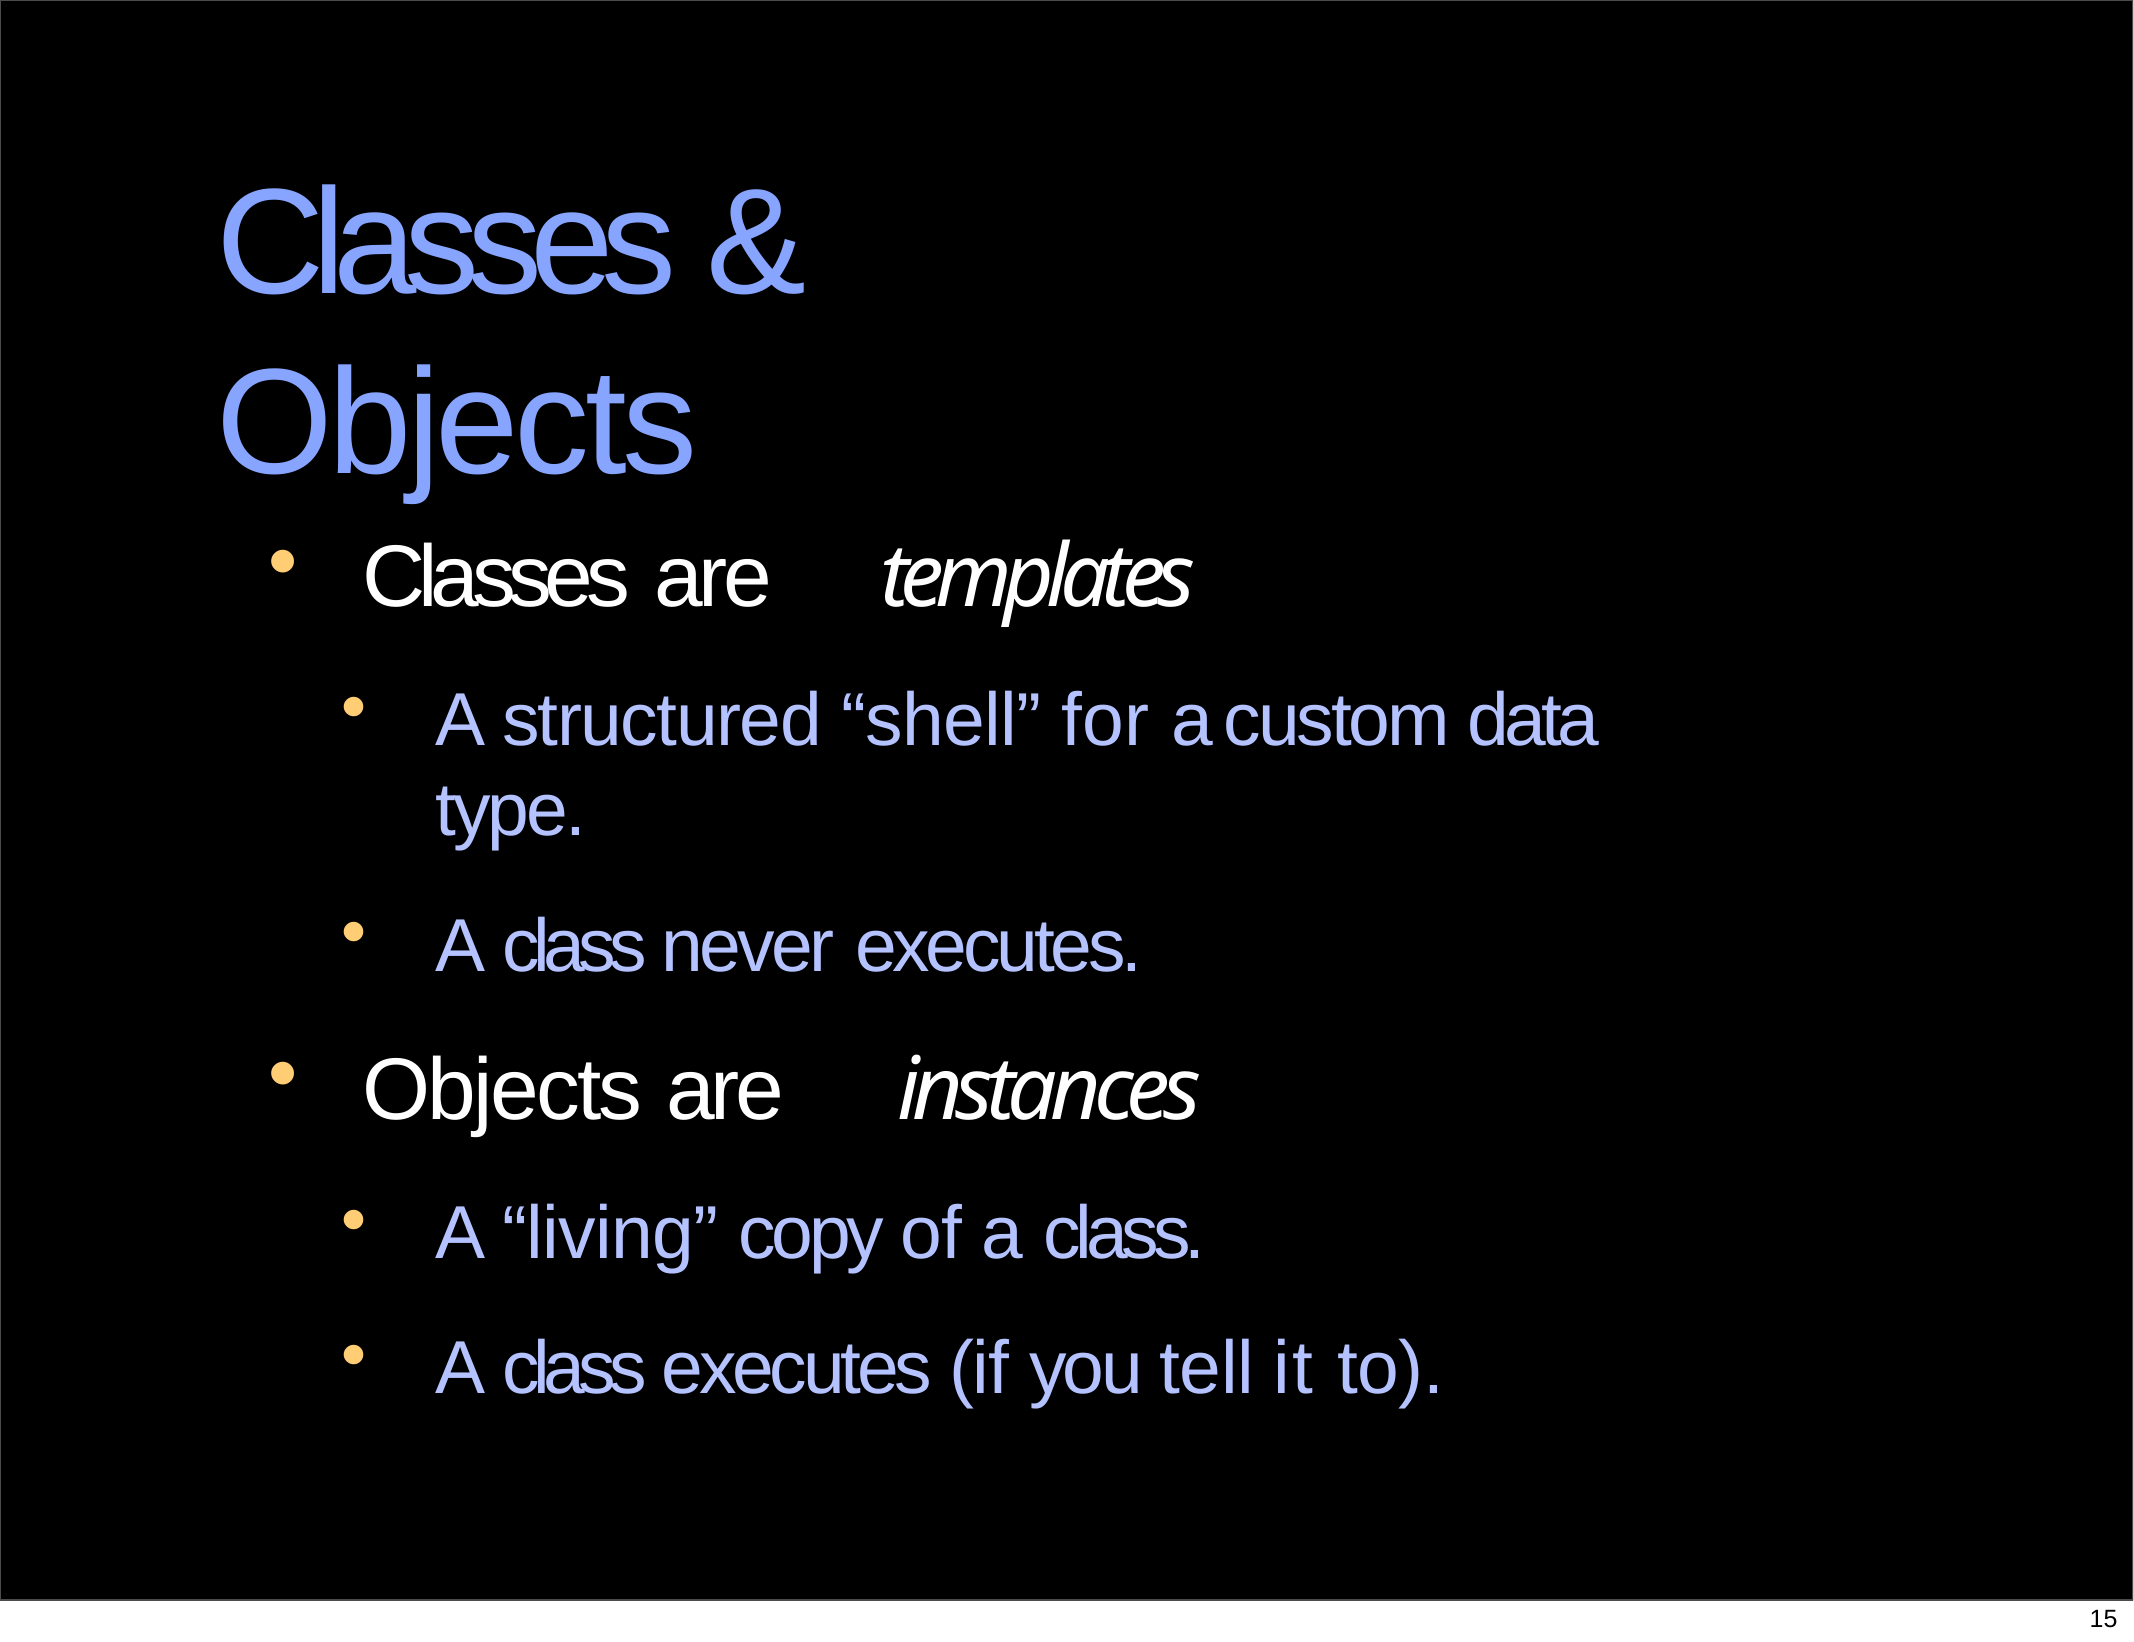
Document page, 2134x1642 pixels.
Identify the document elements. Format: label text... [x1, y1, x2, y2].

slide_number 15 [2085, 1605, 2123, 1642]
text_box [0, 0, 2134, 1600]
